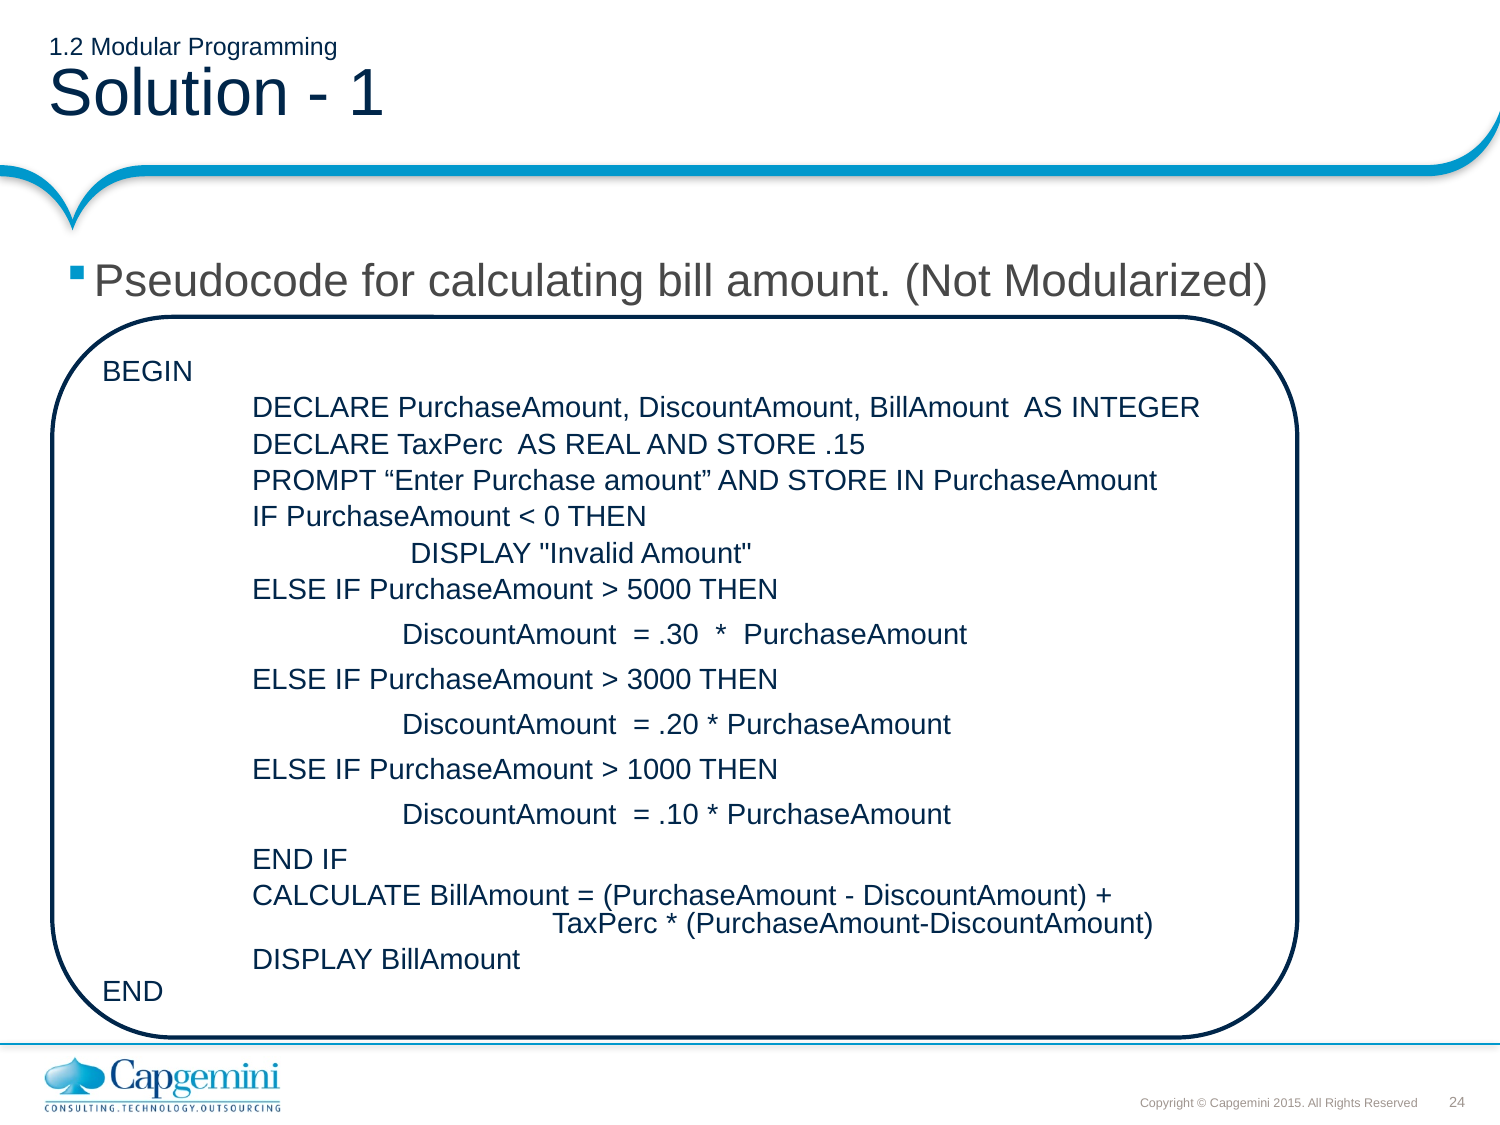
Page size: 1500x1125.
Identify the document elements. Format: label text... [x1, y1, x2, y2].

text_box BEGIN DECLARE PurchaseAmount, DiscountAmount, BillAmount AS INTEGER DECLARE TaxPerc AS REAL AND STORE .15 PROMPT “Enter Purchase amount” AND STORE IN PurchaseAmount IF PurchaseAmount < 0 THEN DISPLAY "Invalid Amount" ELSE IF PurchaseAmount > 5000 THEN DiscountAmount = .30 * PurchaseAmount ELSE IF PurchaseAmount > 3000 THEN DiscountAmount = .20 * PurchaseAmount ELSE IF PurchaseAmount > 1000 THEN DiscountAmount = .10 * PurchaseAmount END IF CALCULATE BillAmount = (PurchaseAmount - DiscountAmount) + TaxPerc * (PurchaseAmount-DiscountAmount) DISPLAY BillAmount END [50, 314, 1300, 1040]
title 1.2 Modular Programming Solution - 1 [0, 0, 1500, 165]
picture [44, 1056, 281, 1113]
list Pseudocode for calculating bill amount. (Not Modularized) [48, 245, 1500, 1007]
